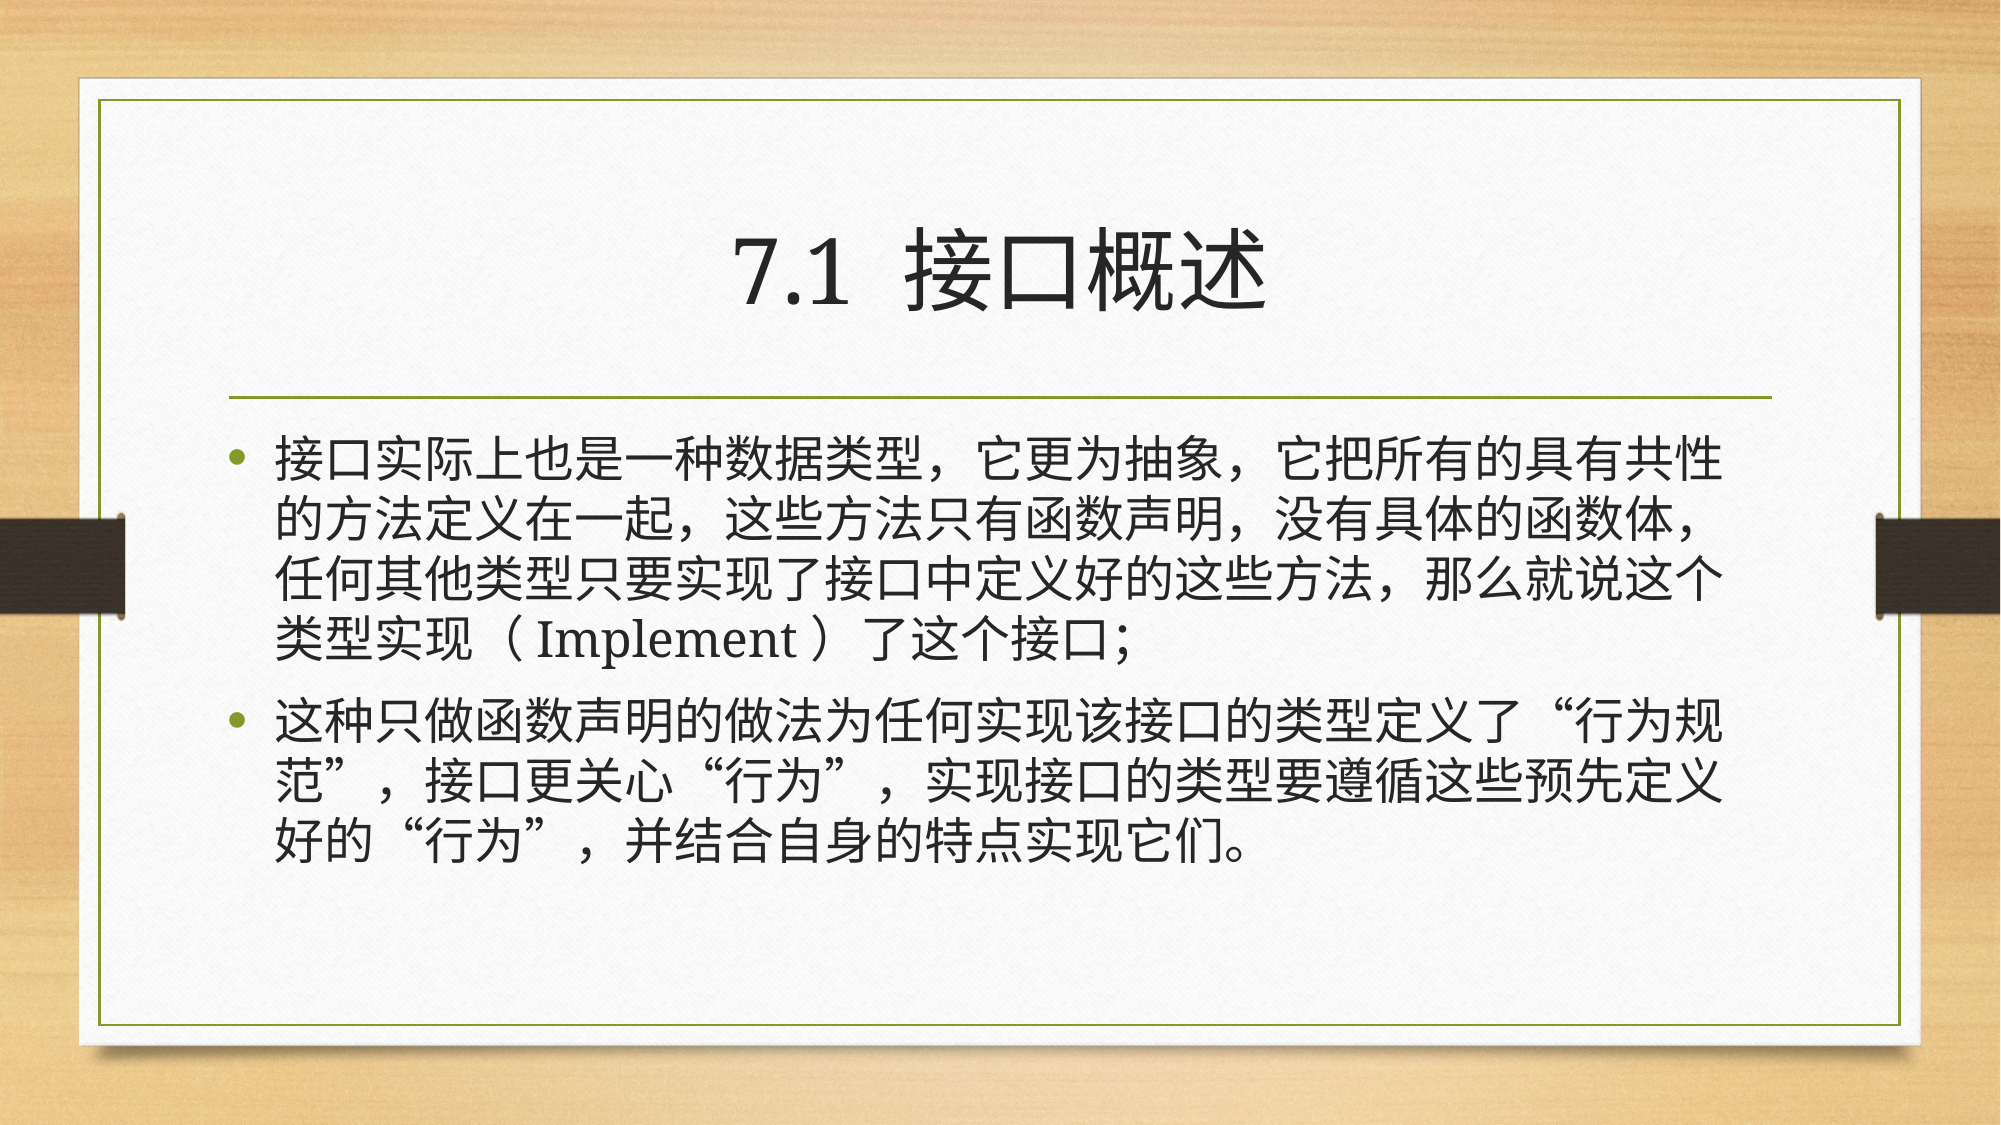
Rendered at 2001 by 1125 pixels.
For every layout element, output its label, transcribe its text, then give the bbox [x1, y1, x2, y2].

title 7.1 接口概述 [212, 161, 1788, 375]
picture [0, 0, 2001, 1125]
list 接口实际上也是一种数据类型，它更为抽象，它把所有的具有共性的方法定义在一起，这些方法只有函数声明，没有具体的函数体，任何其他类型只要实现了接口中定义好的这些方法，那么就说这个类型实现（Implement）了这个接口； 这种只做函数声明的做法为任何实现该接口的类型定义了“行为规范”，接口更关心“行为”，实现接口的类型要遵循这些预先定义好的“行为”，并结合自身的特点实现它们。 [212, 419, 1788, 964]
